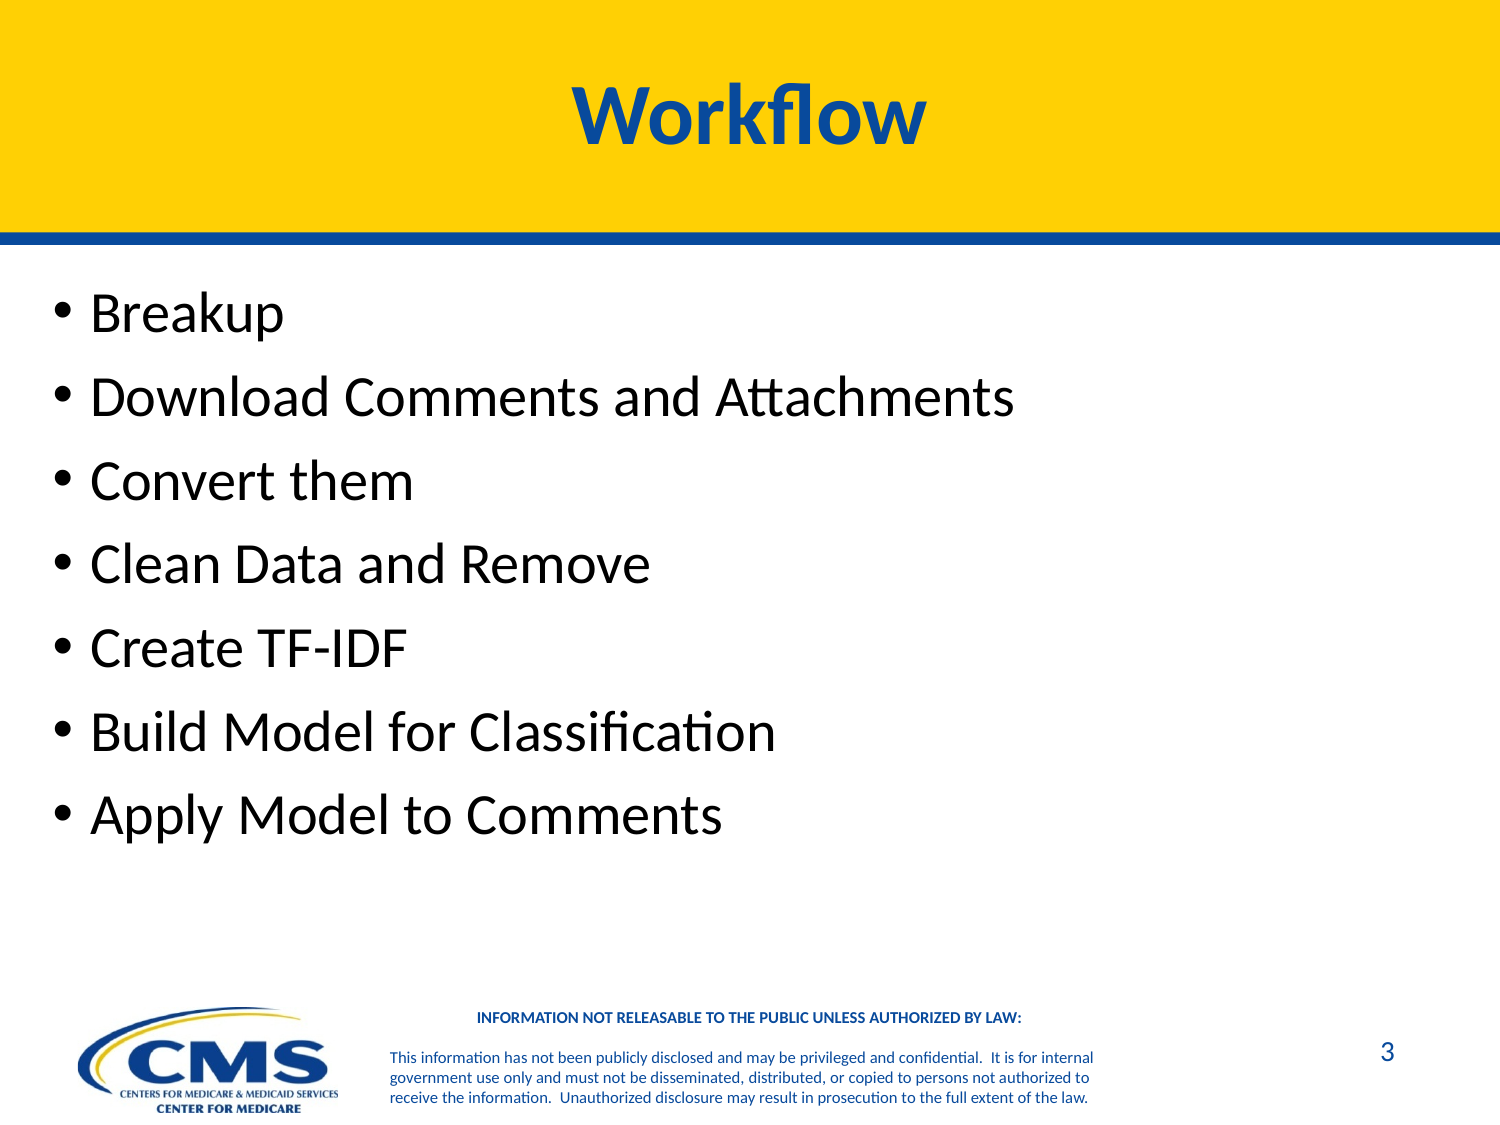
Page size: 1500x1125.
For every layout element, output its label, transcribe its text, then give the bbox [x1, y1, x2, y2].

title Workflow [0, 0, 1500, 233]
picture [77, 1007, 338, 1113]
list Breakup Download Comments and Attachments Convert them Clean Data and Remove Create TF-IDF Build Model for Classification Apply Model to Comments [37, 274, 1460, 980]
